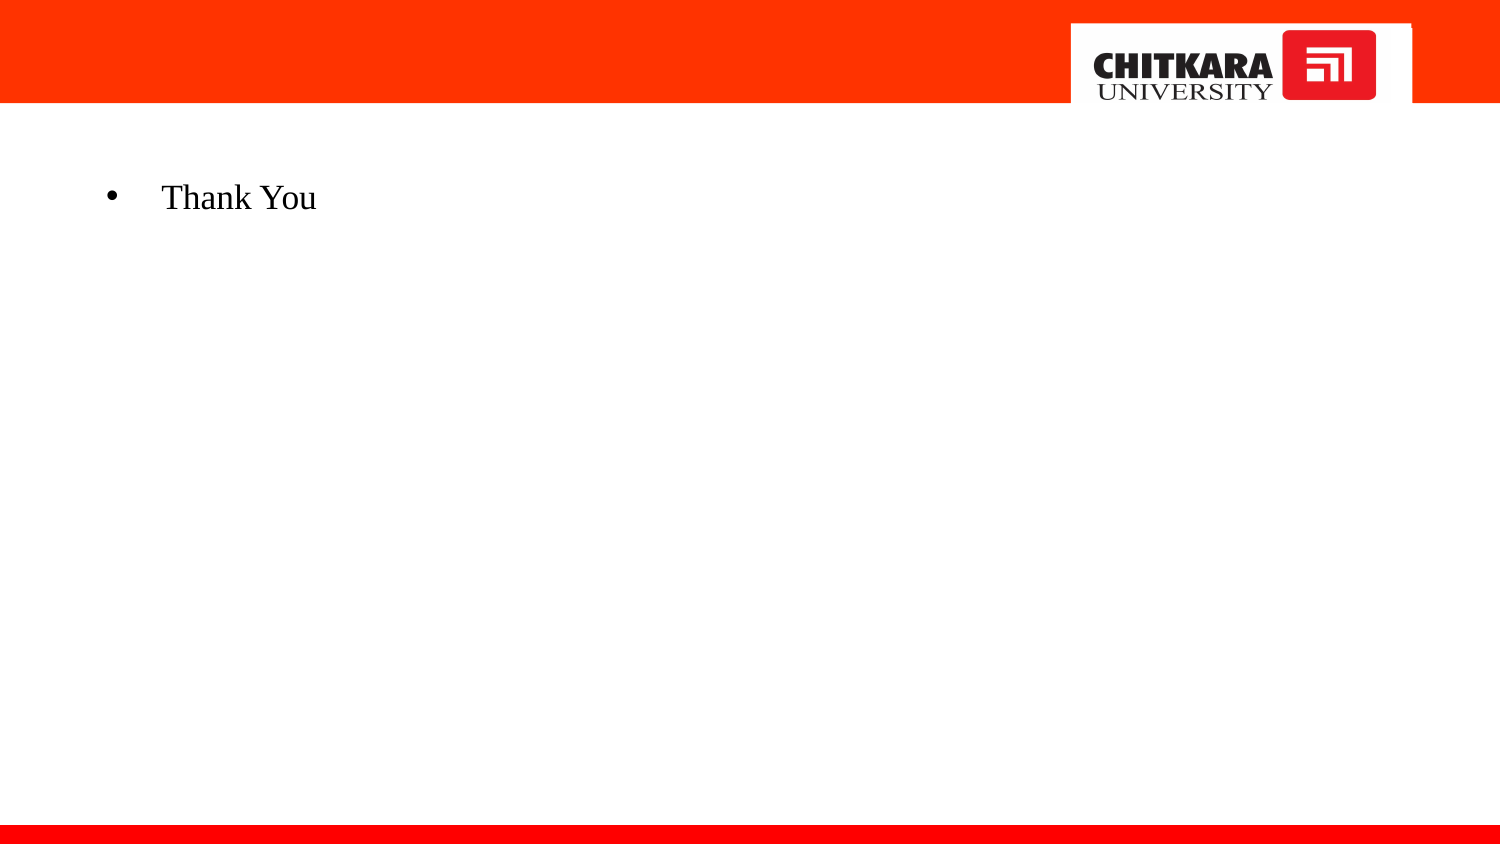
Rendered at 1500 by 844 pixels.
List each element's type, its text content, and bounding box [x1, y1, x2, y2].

list Thank You [75, 168, 1425, 726]
picture [1074, 28, 1391, 103]
